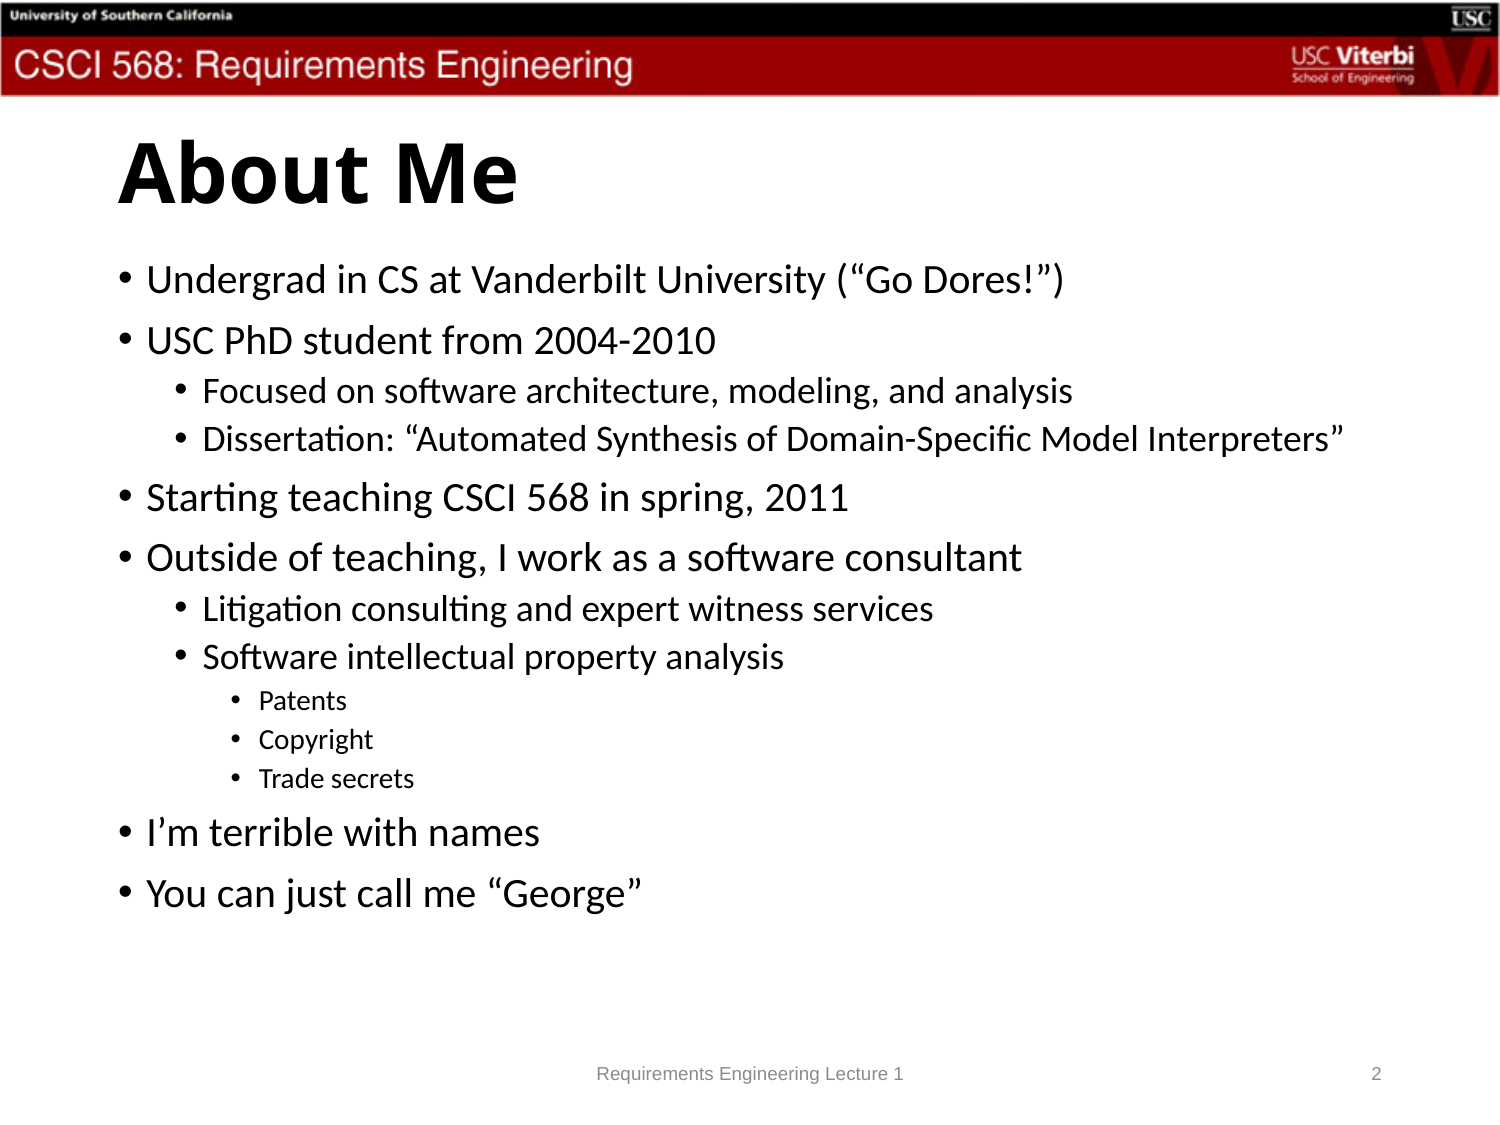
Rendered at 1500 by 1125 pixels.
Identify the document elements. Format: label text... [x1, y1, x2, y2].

title About Me [103, 115, 1397, 238]
picture [0, 2, 1500, 97]
list Undergrad in CS at Vanderbilt University (“Go Dores!”) USC PhD student from 2004-2010 Focused on software architecture, modeling, and analysis Dissertation: “Automated Synthesis of Domain-Specific Model Interpreters” Starting teaching CSCI 568 in spring, 2011 Outside of teaching, I work as a software consultant Litigation consulting and expert witness services Software intellectual property analysis Patents Copyright Trade secrets I’m terrible with names You can just call me “George” [103, 249, 1397, 1050]
footer Requirements Engineering Lecture 1 [496, 1042, 1004, 1103]
slide_number 2 [1059, 1042, 1397, 1103]
